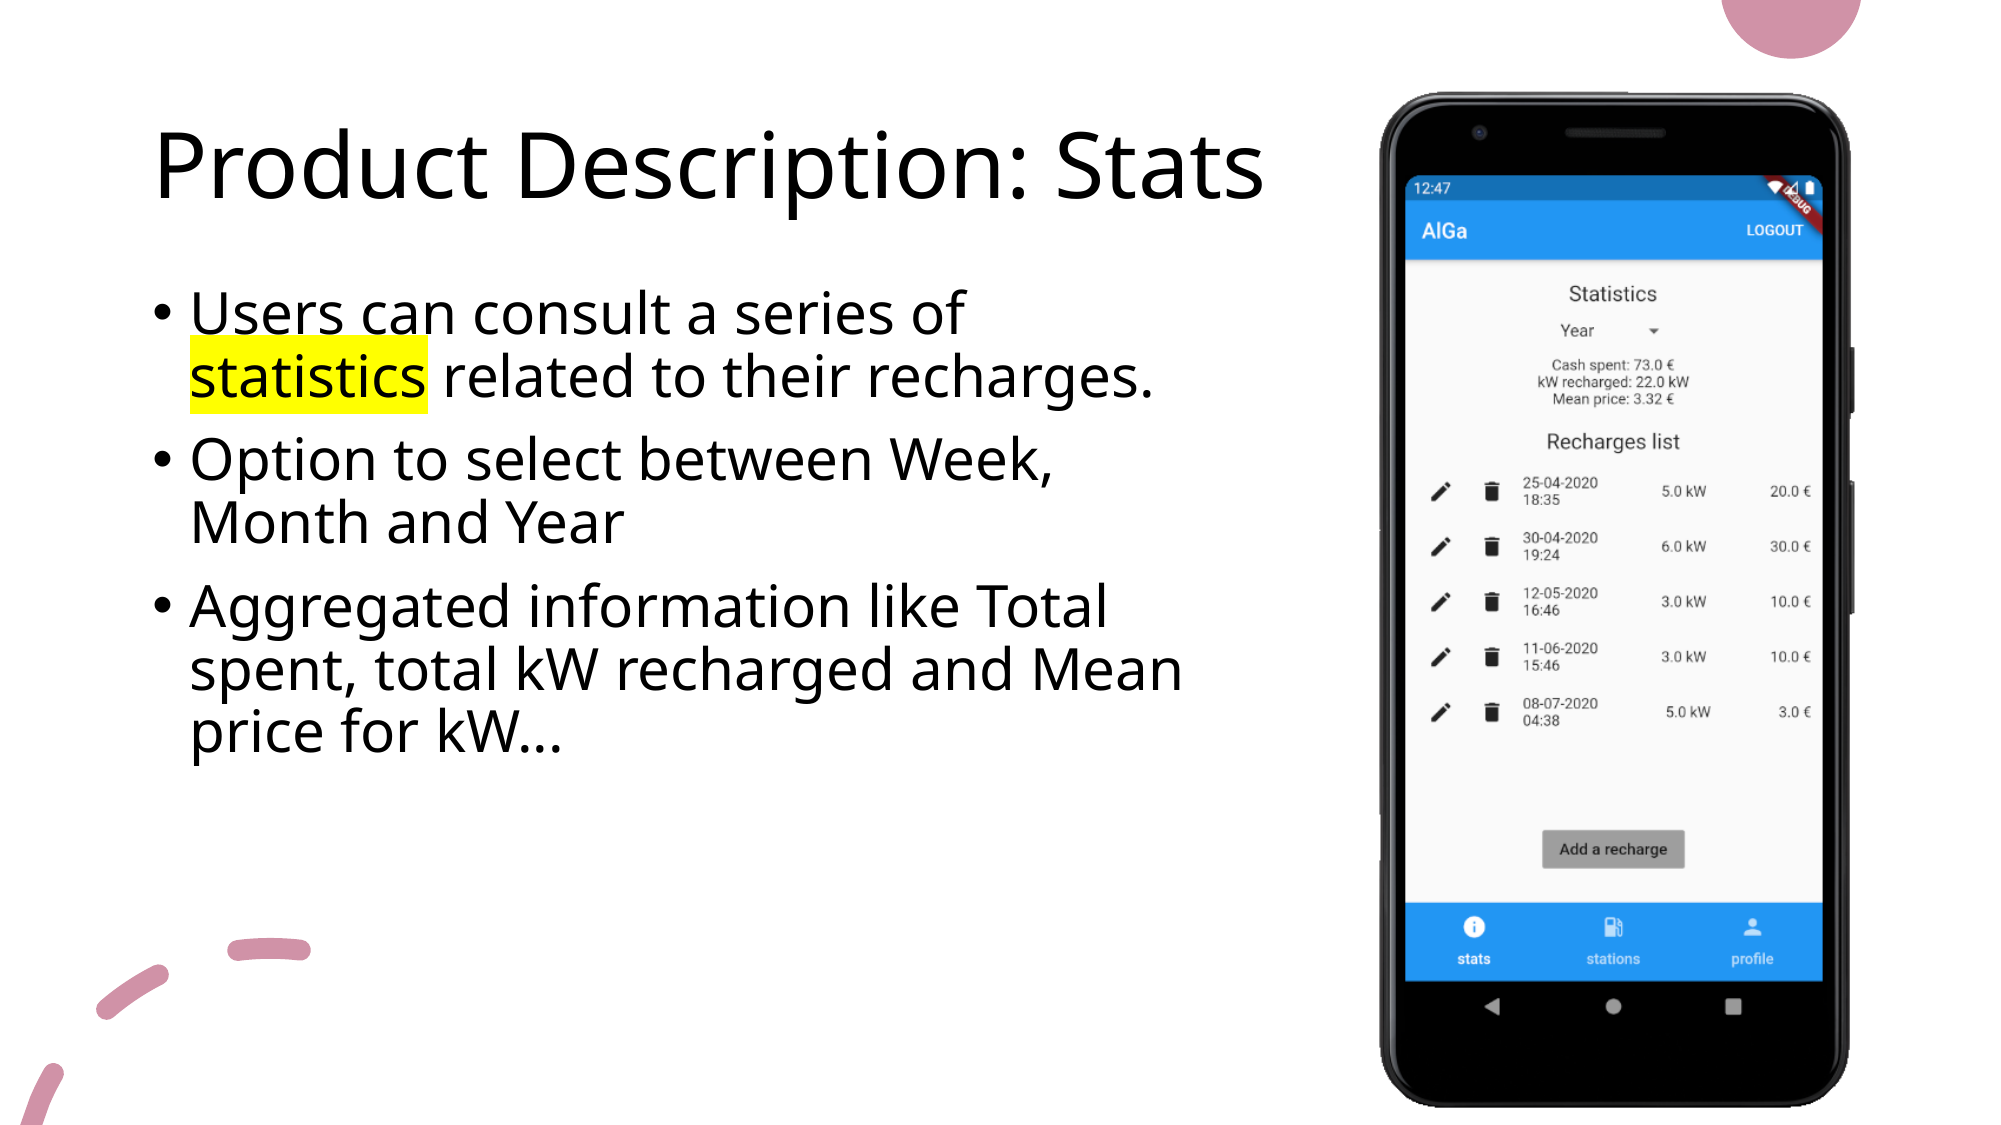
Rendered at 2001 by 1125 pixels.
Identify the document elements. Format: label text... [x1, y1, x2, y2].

picture [1370, 80, 1864, 1116]
list Users can consult a series of statistics related to their recharges. Option to select between Week, Month and Year Aggregated information like Total spent, total kW recharged and Mean price for kW... [137, 276, 1203, 948]
title Product Description: Stats [137, 59, 1863, 278]
